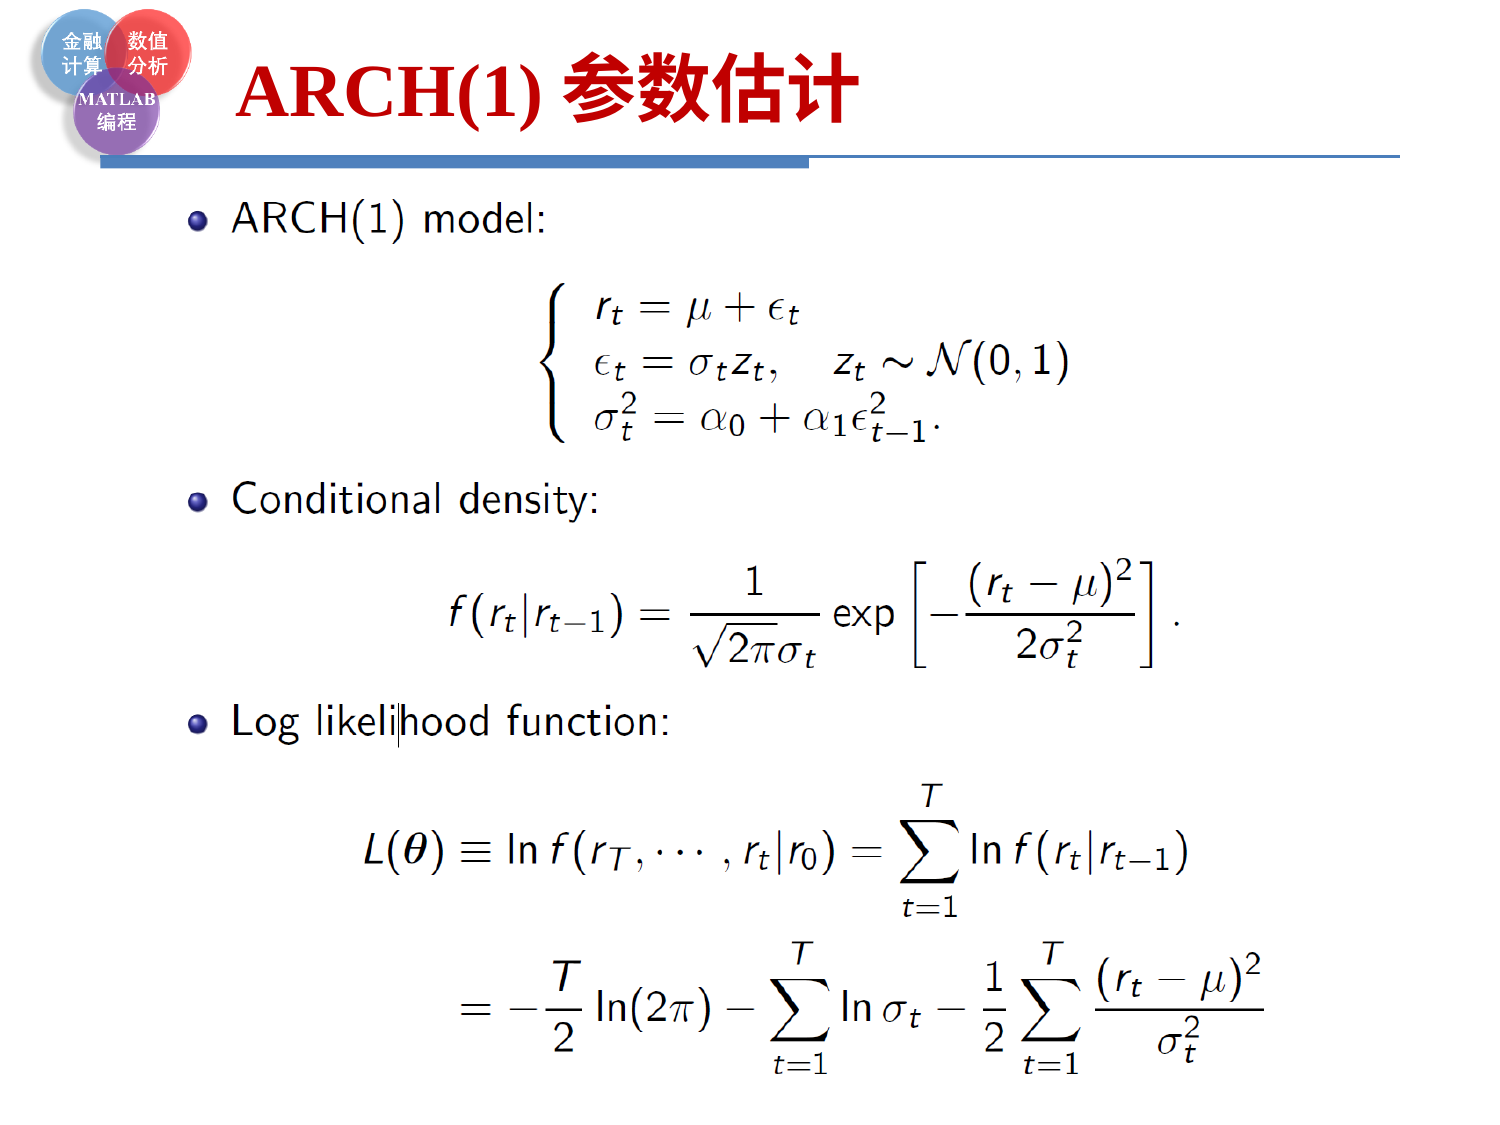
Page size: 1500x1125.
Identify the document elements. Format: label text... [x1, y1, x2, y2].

text_box ARCH(1)参数估计 [220, 21, 1357, 152]
picture [25, 5, 196, 168]
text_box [100, 156, 1400, 169]
picture [182, 195, 1270, 1082]
